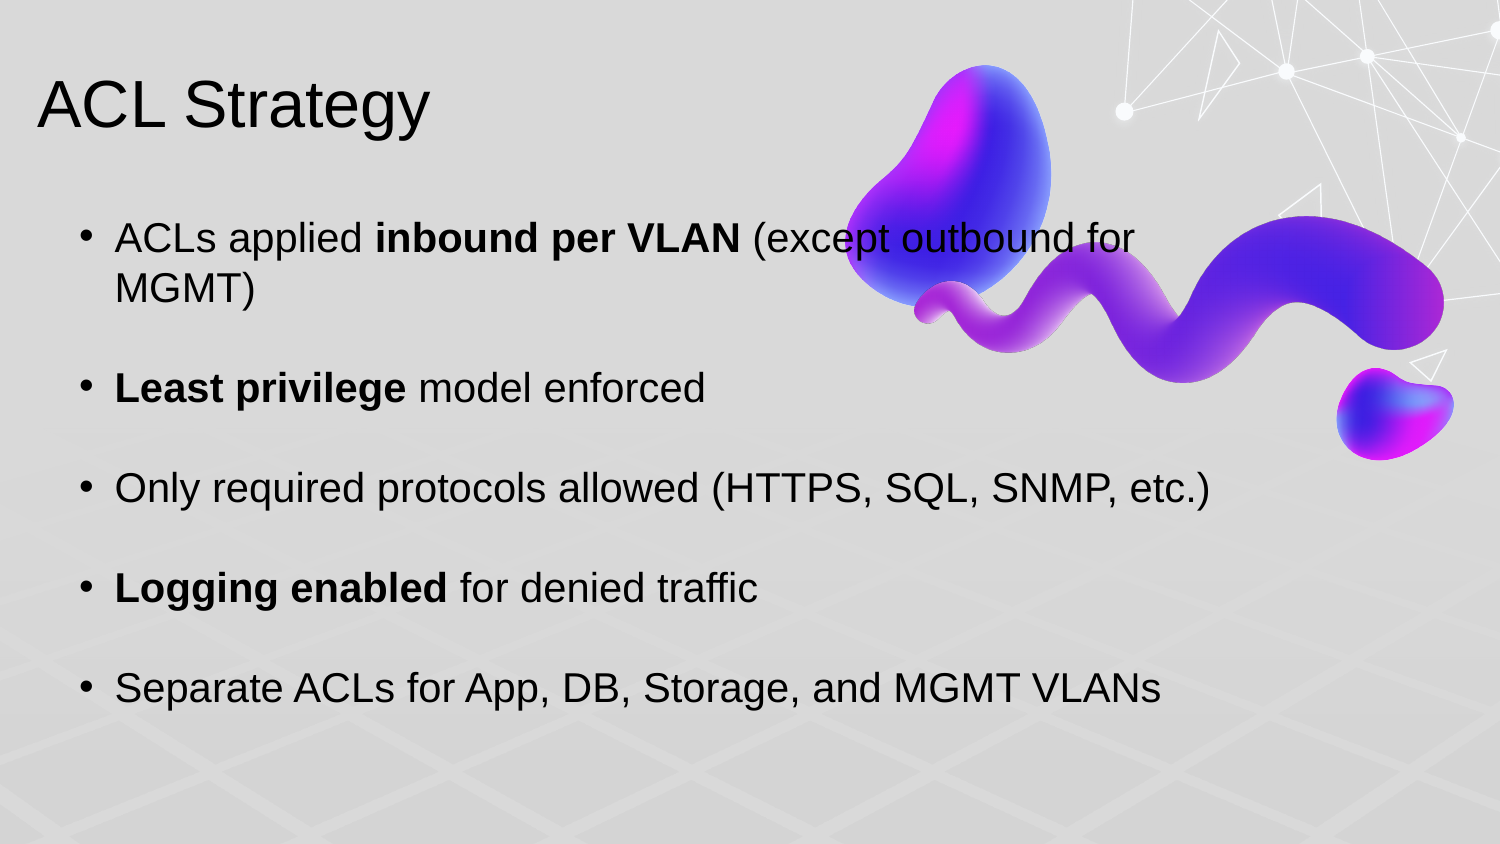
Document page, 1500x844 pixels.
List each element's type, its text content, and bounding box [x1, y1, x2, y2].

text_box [823, 40, 1465, 487]
text_box ACL Strategy [22, 53, 818, 149]
text_box ACLs applied inbound per VLAN (except outbound for MGMT) Least privilege model enforced Only required protocols allowed (HTTPS, SQL, SNMP, etc.) Logging enabled for denied traffic Separate ACLs for App, DB, Storage, and MGMT VLANs [64, 203, 1250, 839]
